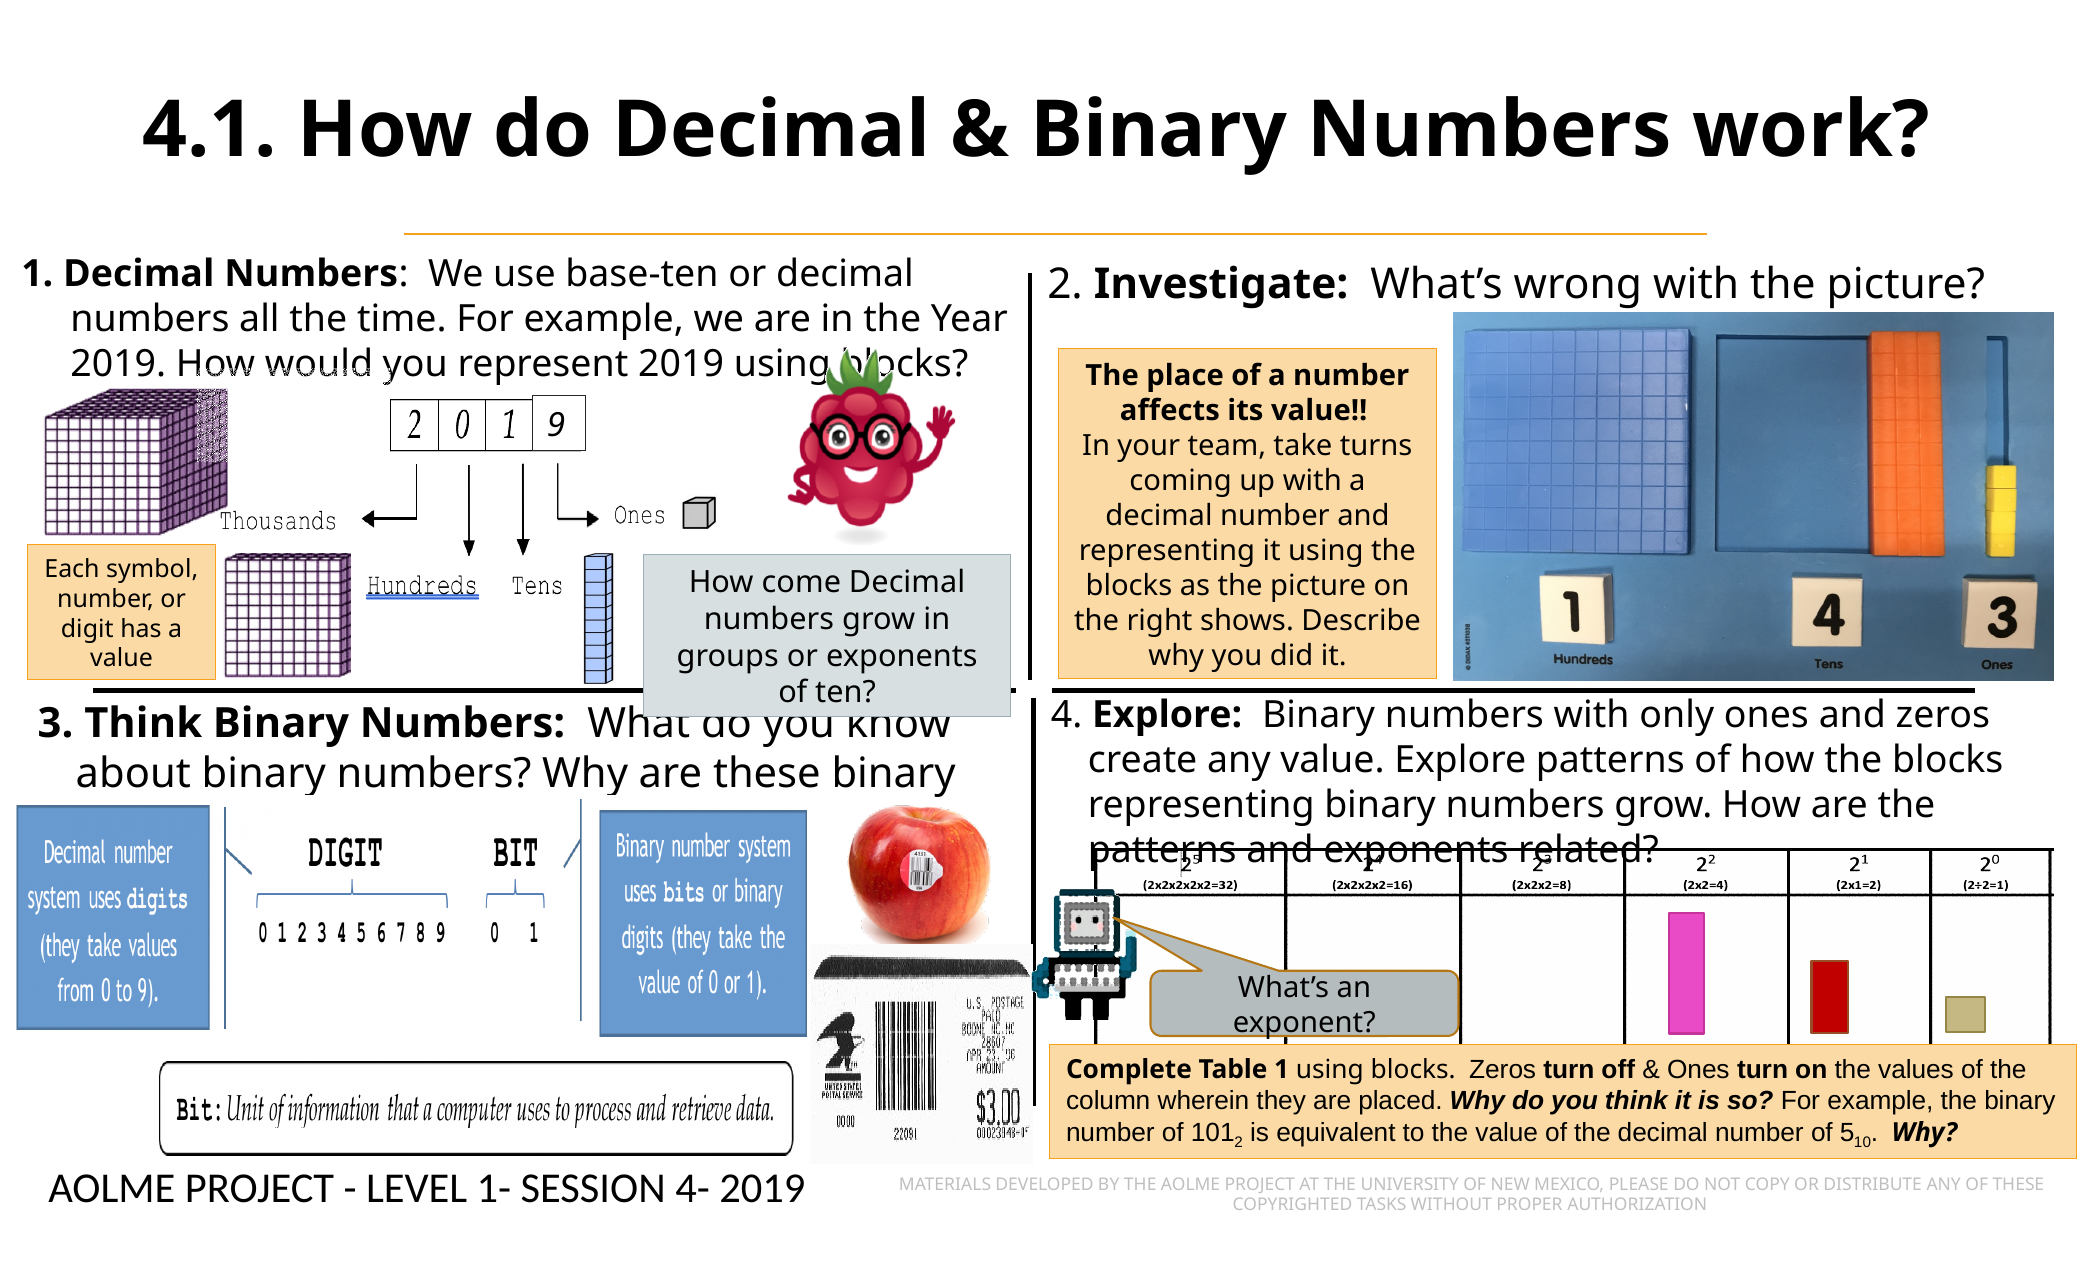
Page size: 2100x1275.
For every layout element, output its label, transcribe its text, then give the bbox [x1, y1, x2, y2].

text_box 2. Investigate: What’s wrong with the picture? [1048, 248, 2023, 312]
picture [41, 382, 197, 541]
text_box Complete Table 1 using blocks. Zeros turn off & Ones turn on the values of the column wherein they are placed. Why do you think it is so? For example, the binary number of 1012 is equivalent to the value of the decimal number of 510. Why? [1049, 1044, 2077, 1159]
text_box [92, 272, 1976, 1106]
text_box 4. Explore: Binary numbers with only ones and zeros create any value. Explore patterns of how the blocks representing binary numbers grow. How are the patterns and exponents related? [1976, 683, 2100, 878]
picture [13, 795, 1138, 1165]
picture [680, 494, 718, 531]
text_box Each symbol, number, or digit has a value [27, 544, 92, 680]
text_box MATERIALS DEVELOPED BY THE AOLME PROJECT AT THE UNIVERSITY OF NEW MEXICO, PLEASE DO NOT COPY OR DISTRIBUTE ANY OF THESE COPYRIGHTED TASKS WITHOUT PROPER AUTHORIZATION [849, 1164, 2096, 1223]
picture [583, 615, 616, 685]
picture [221, 615, 351, 683]
text_box AOLME PROJECT - LEVEL 1- SESSION 4- 2019 [33, 1164, 832, 1219]
picture [784, 338, 962, 546]
text_box 1. Decimal Numbers: We use base-ten or decimal numbers all the time. For example, we are in the Year 2019. How would you represent 2019 using blocks? [0, 241, 1048, 391]
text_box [197, 368, 676, 615]
picture [1453, 312, 2055, 681]
text_box 4.1. How do Decimal & Binary Numbers work? [127, 69, 1982, 180]
picture [1093, 849, 2054, 1134]
text_box 3. Think Binary Numbers: What do you know about binary numbers? Why are these binary numbers? [20, 688, 92, 795]
